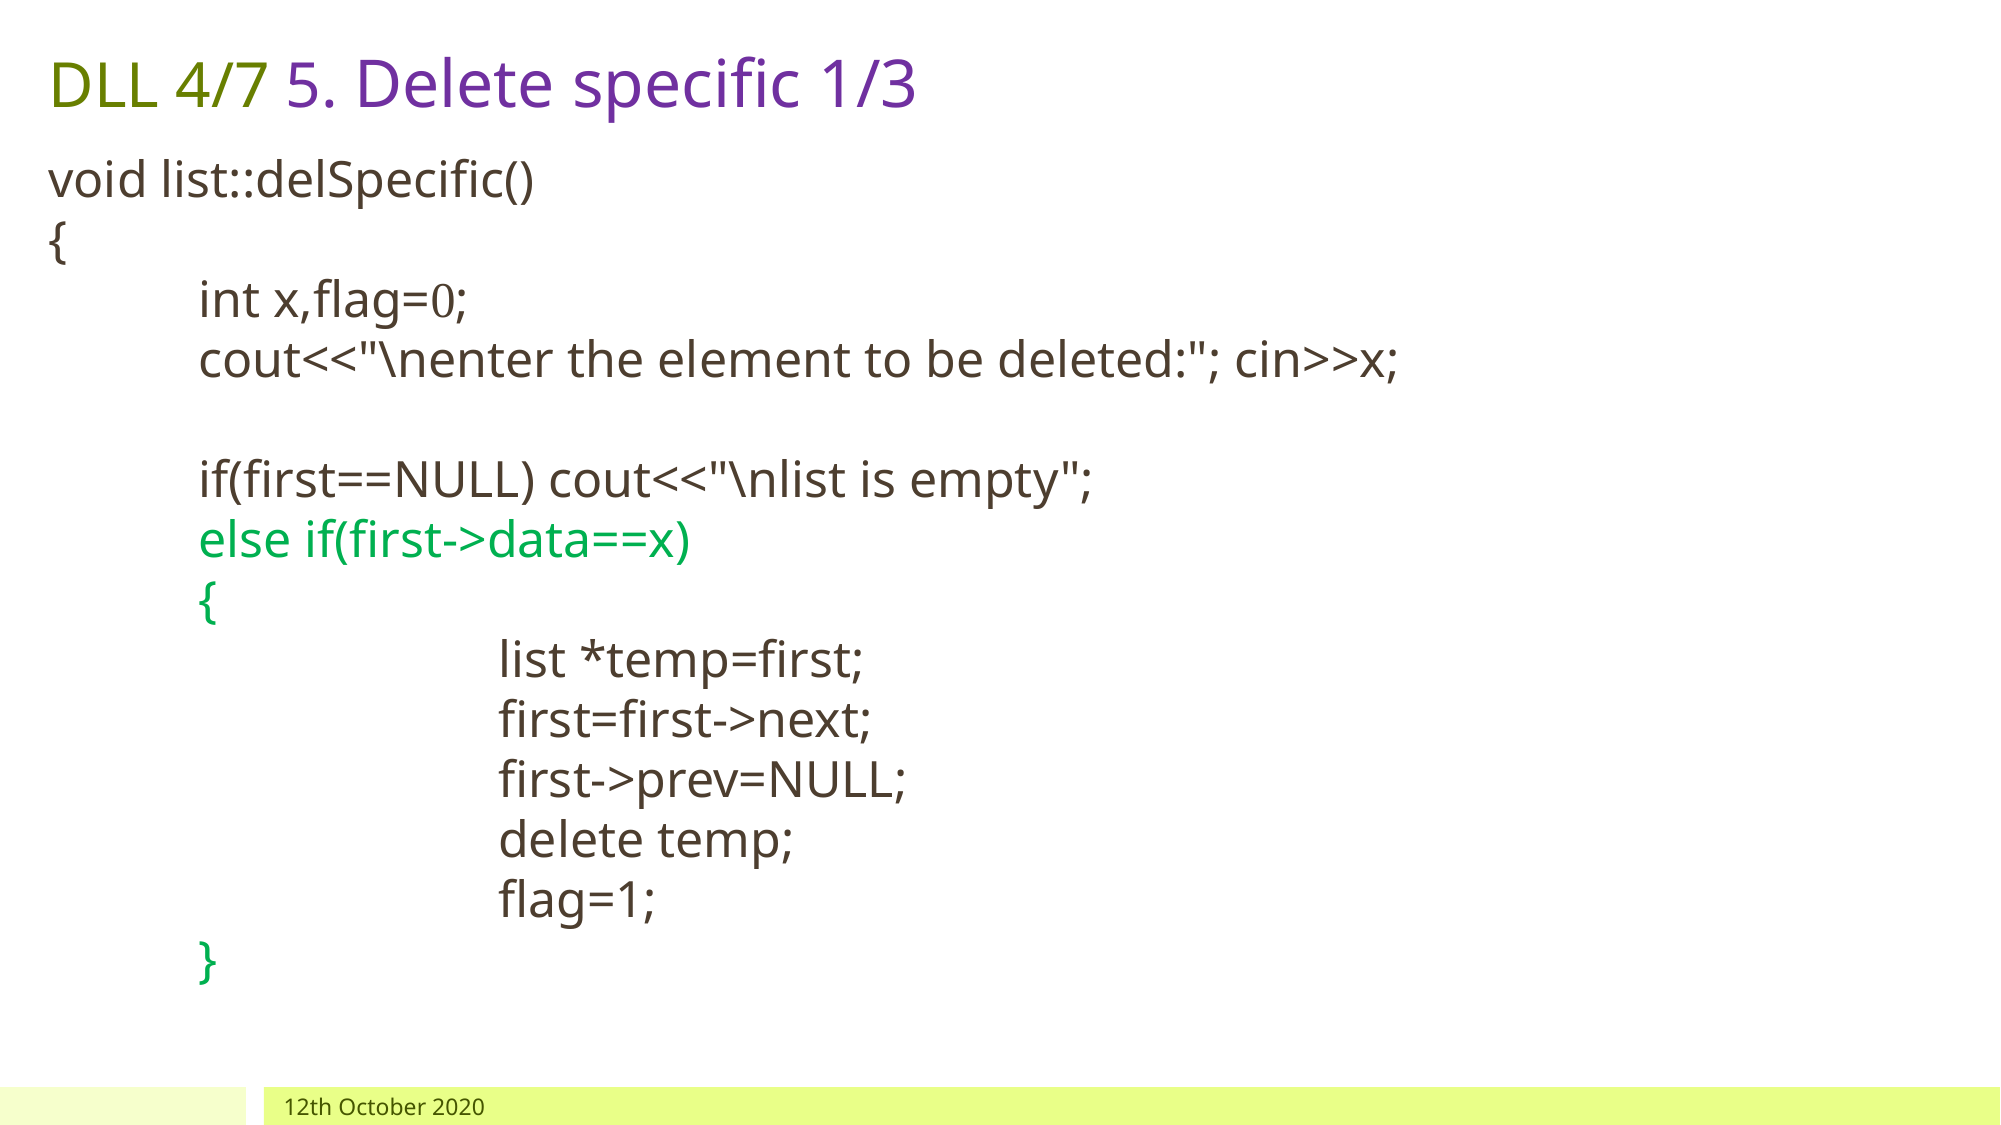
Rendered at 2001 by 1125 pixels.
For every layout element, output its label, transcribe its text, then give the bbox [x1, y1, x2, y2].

text_box void list::delSpecific() { int x,flag=0; cout<<"\nenter the element to be deleted:"; cin>>x; if(first==NULL) cout<<"\nlist is empty"; else if(first->data==x) { list *temp=first; first=first->next; first->prev=NULL; delete temp; flag=1; } [33, 140, 1442, 996]
title DLL 4/7 5. Delete specific 1/3 [33, 33, 1571, 129]
footer 12th October 2020 [268, 1087, 1769, 1125]
